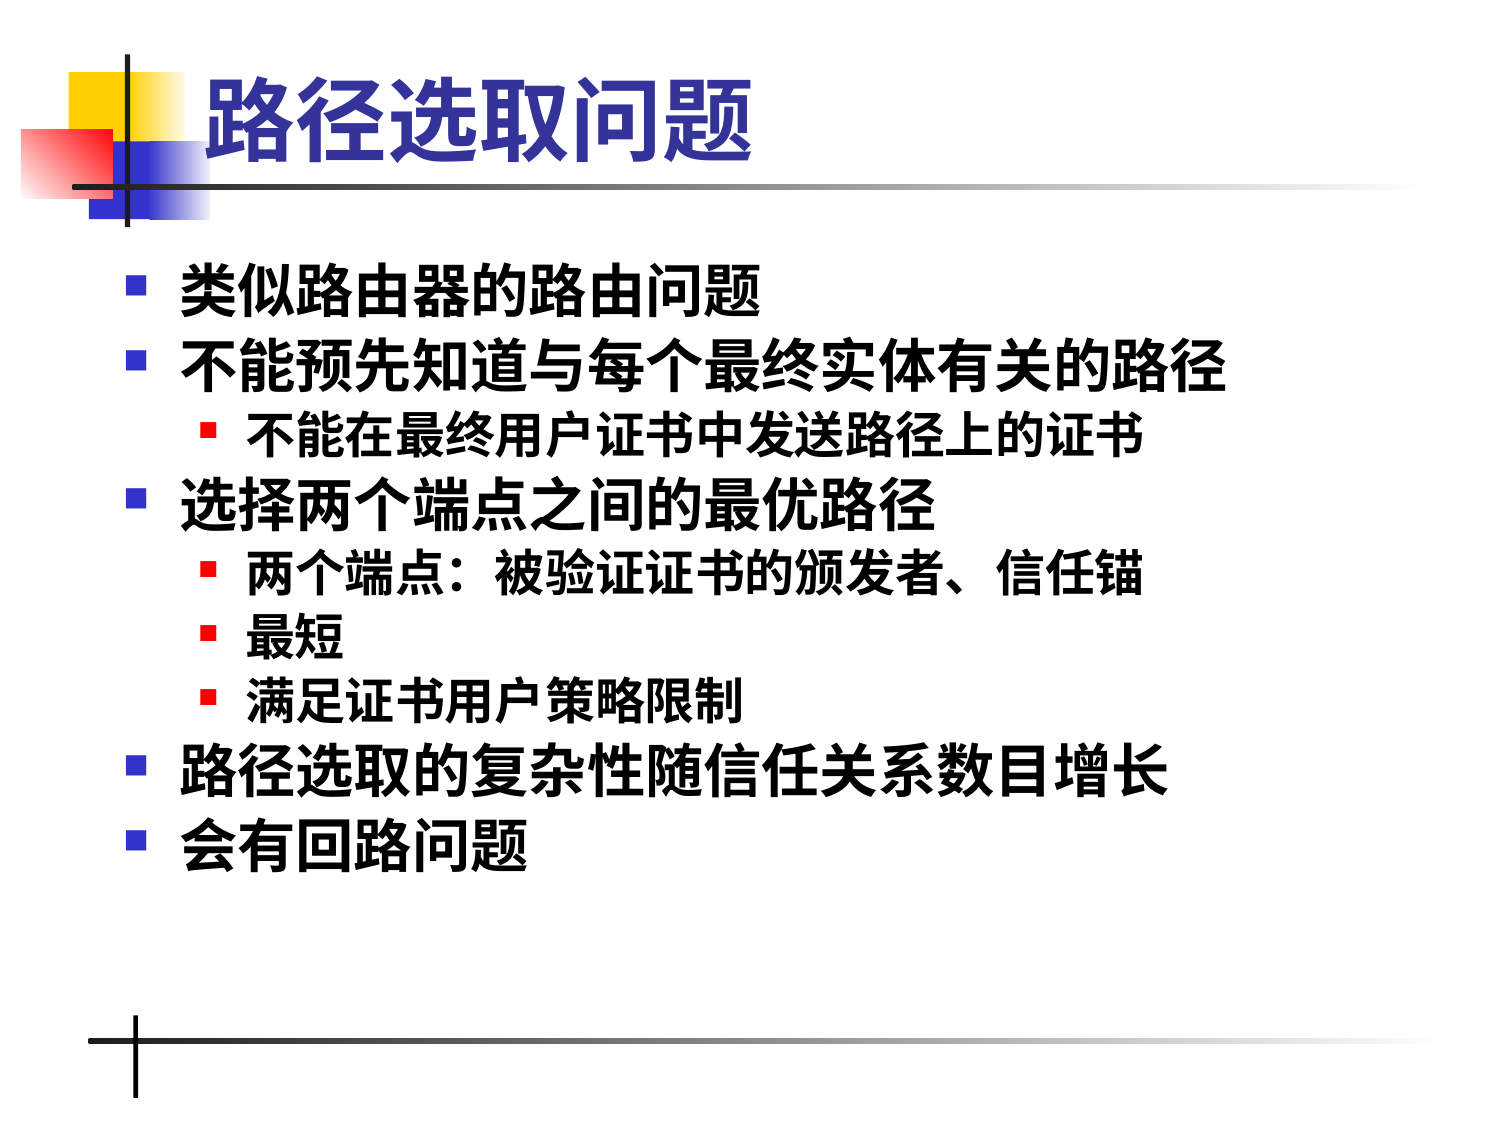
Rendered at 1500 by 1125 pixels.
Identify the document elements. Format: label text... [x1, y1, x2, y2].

title 路径选取问题 [188, 23, 1468, 181]
list 类似路由器的路由问题 不能预先知道与每个最终实体有关的路径 不能在最终用户证书中发送路径上的证书 选择两个端点之间的最优路径 两个端点：被验证证书的颁发者、信任锚 最短 满足证书用户策略限制 路径选取的复杂性随信任关系数目增长 会有回路问题 [107, 254, 1384, 931]
